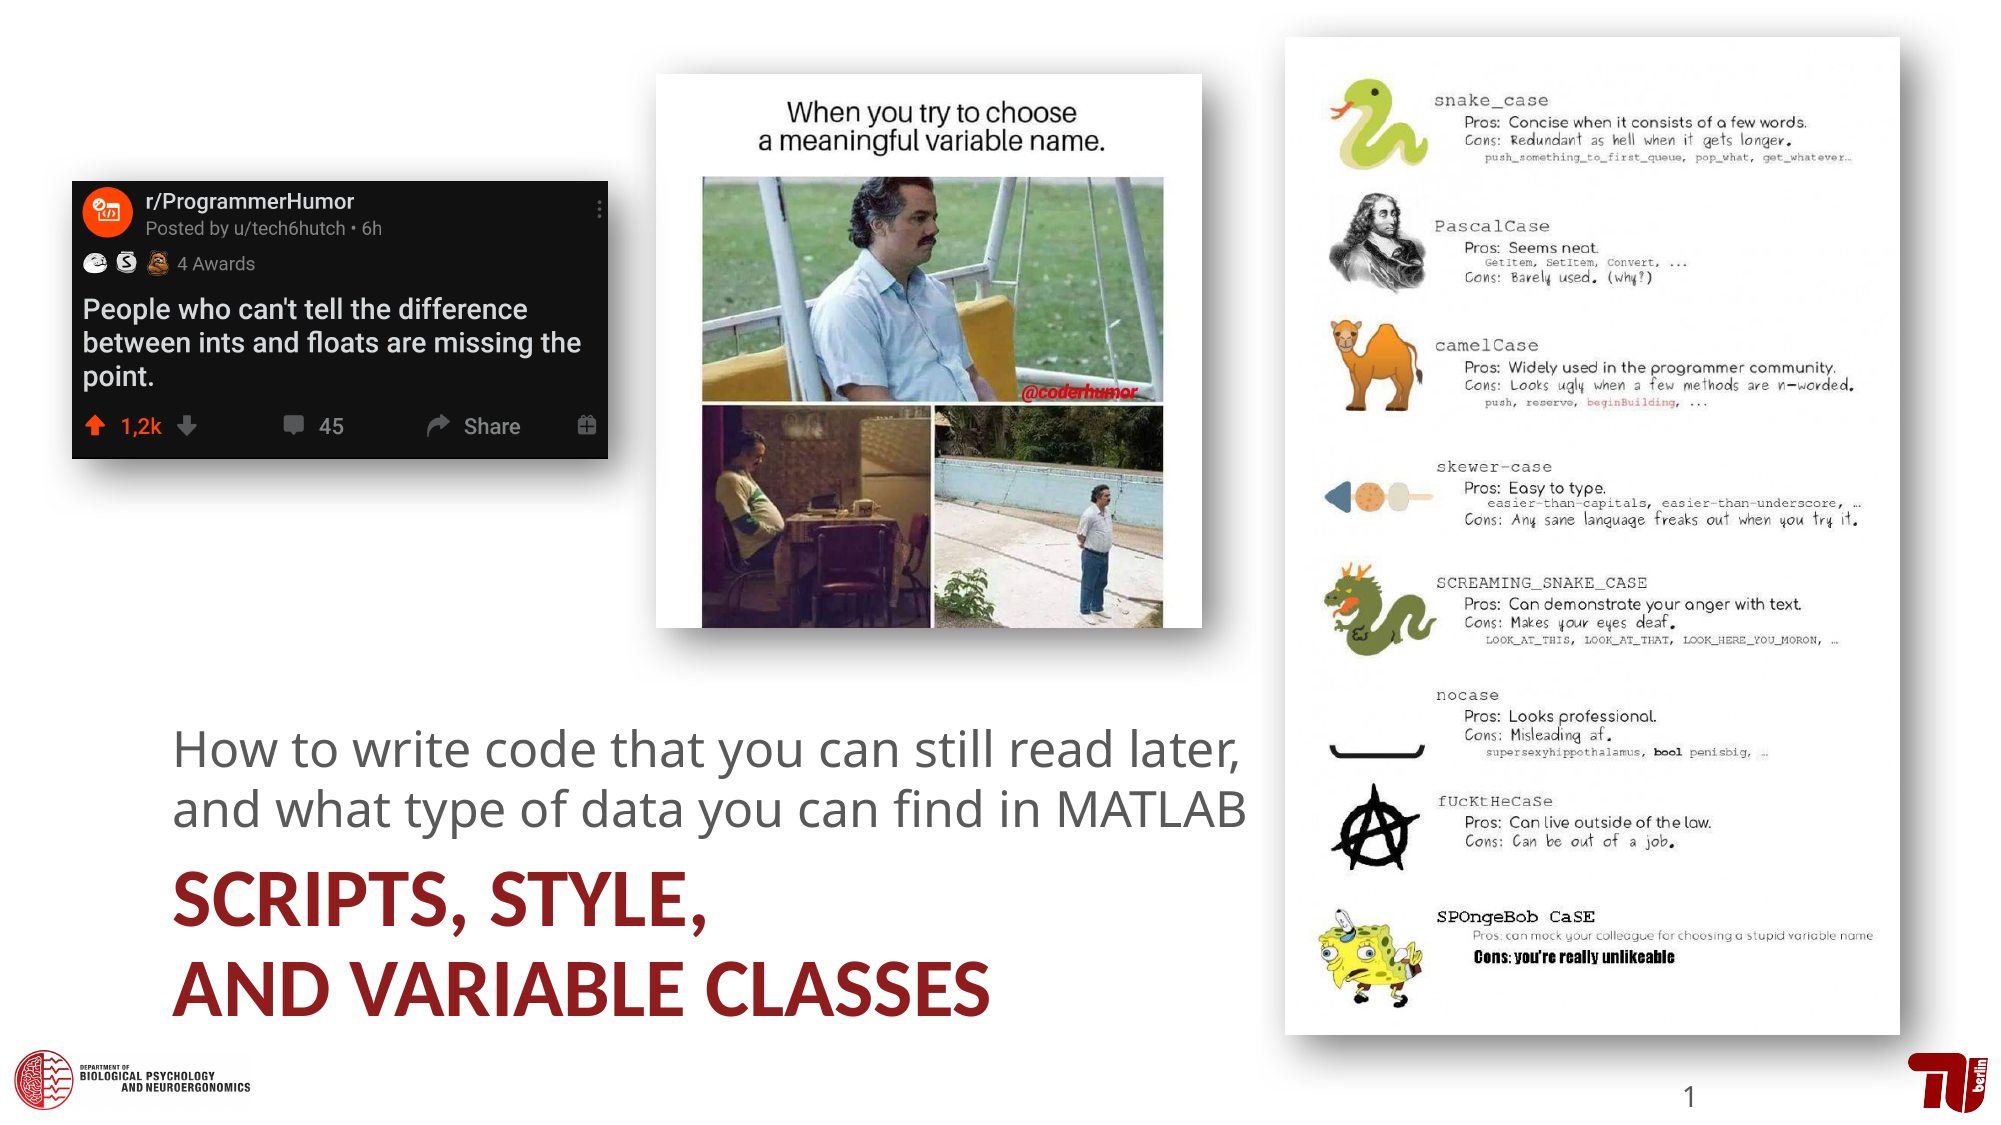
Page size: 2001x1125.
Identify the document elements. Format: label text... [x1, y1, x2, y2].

picture [656, 74, 1202, 629]
picture [1908, 1053, 1988, 1113]
picture [14, 1050, 250, 1110]
list How to write code that you can still read later, and what type of data you can find in MATLAB [157, 598, 1265, 845]
picture [72, 181, 608, 460]
picture [1285, 37, 1900, 1035]
title Scripts, style, and variable classes [157, 846, 1290, 1071]
